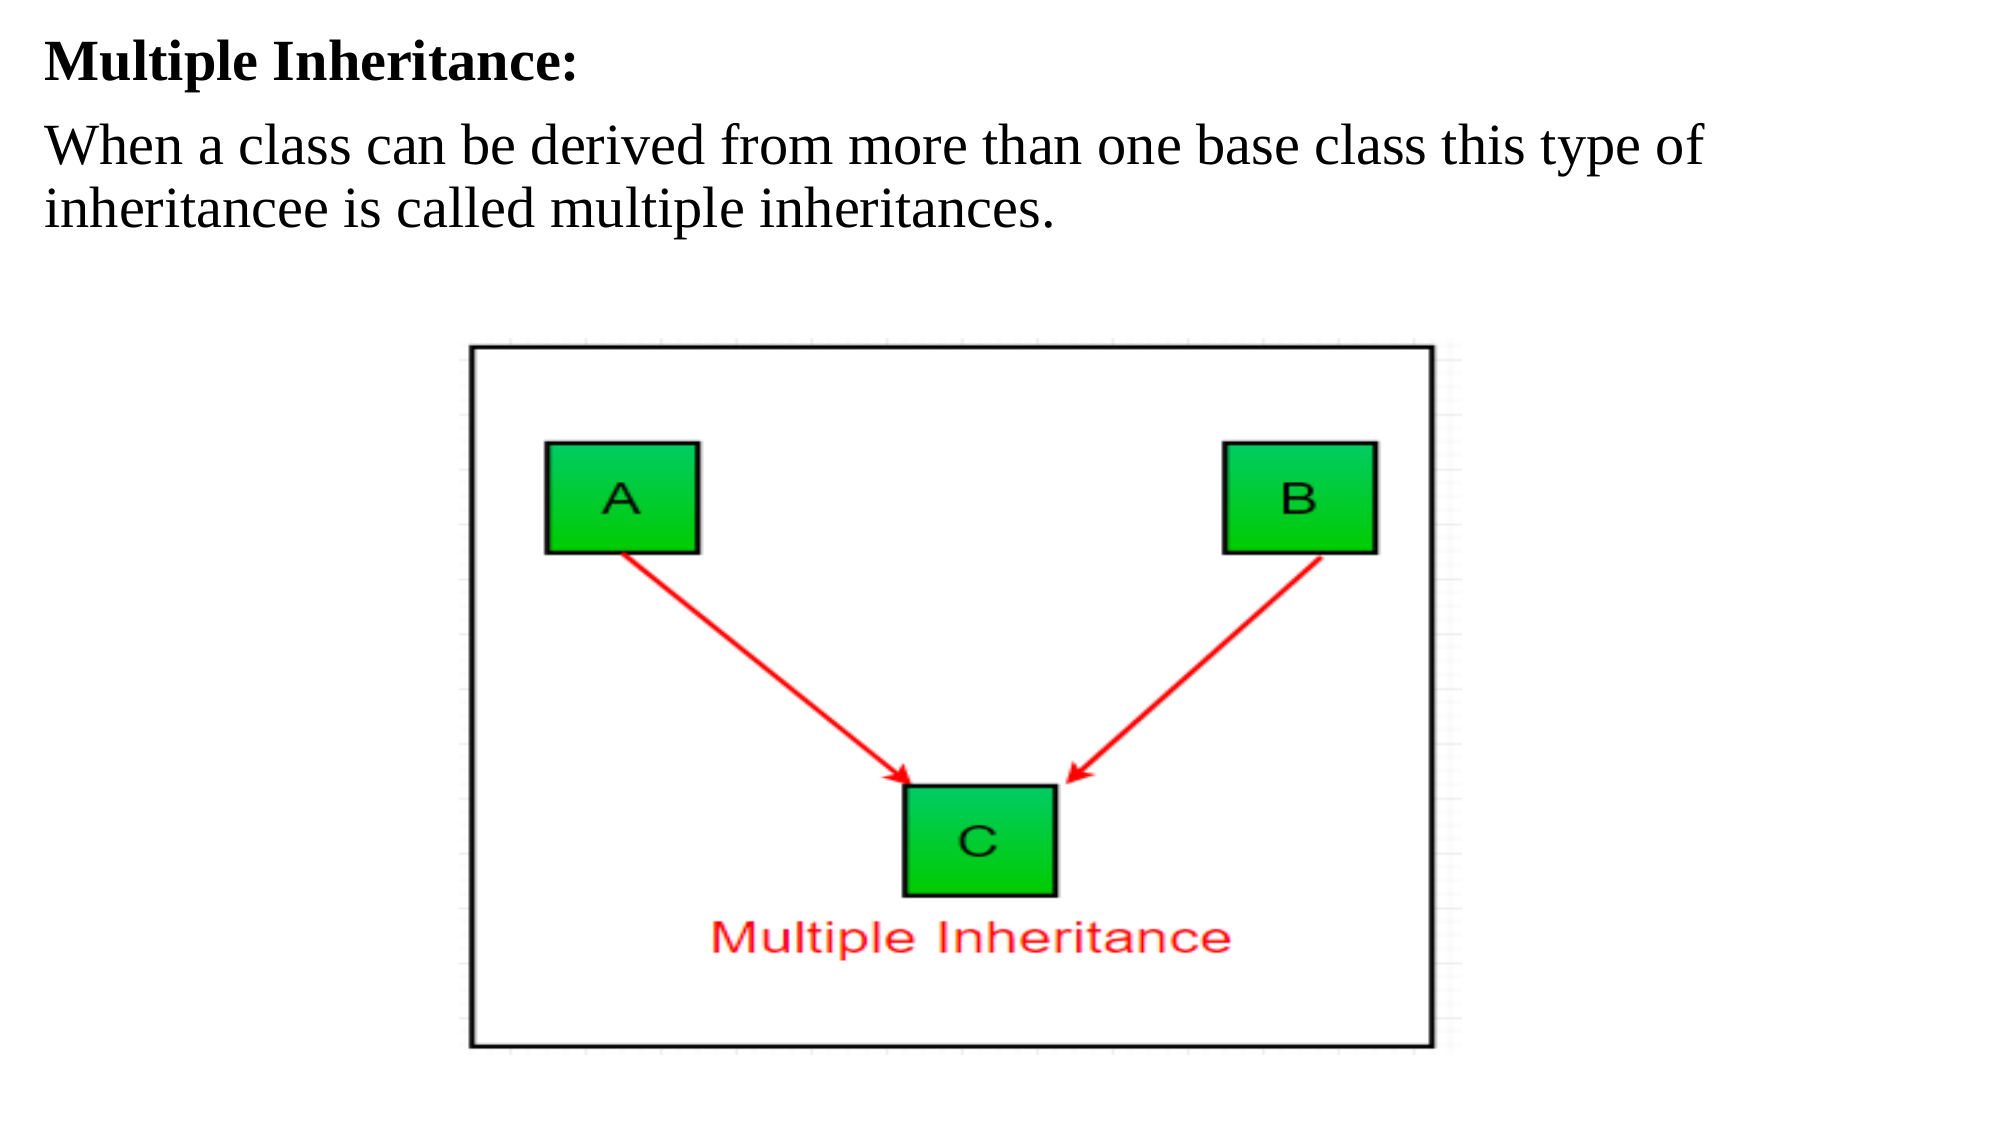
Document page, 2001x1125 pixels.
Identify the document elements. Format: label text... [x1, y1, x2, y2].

list Multiple Inheritance: When a class can be derived from more than one base class this type of inheritancee is called multiple inheritances. [29, 22, 1957, 1094]
picture [459, 338, 1462, 1055]
